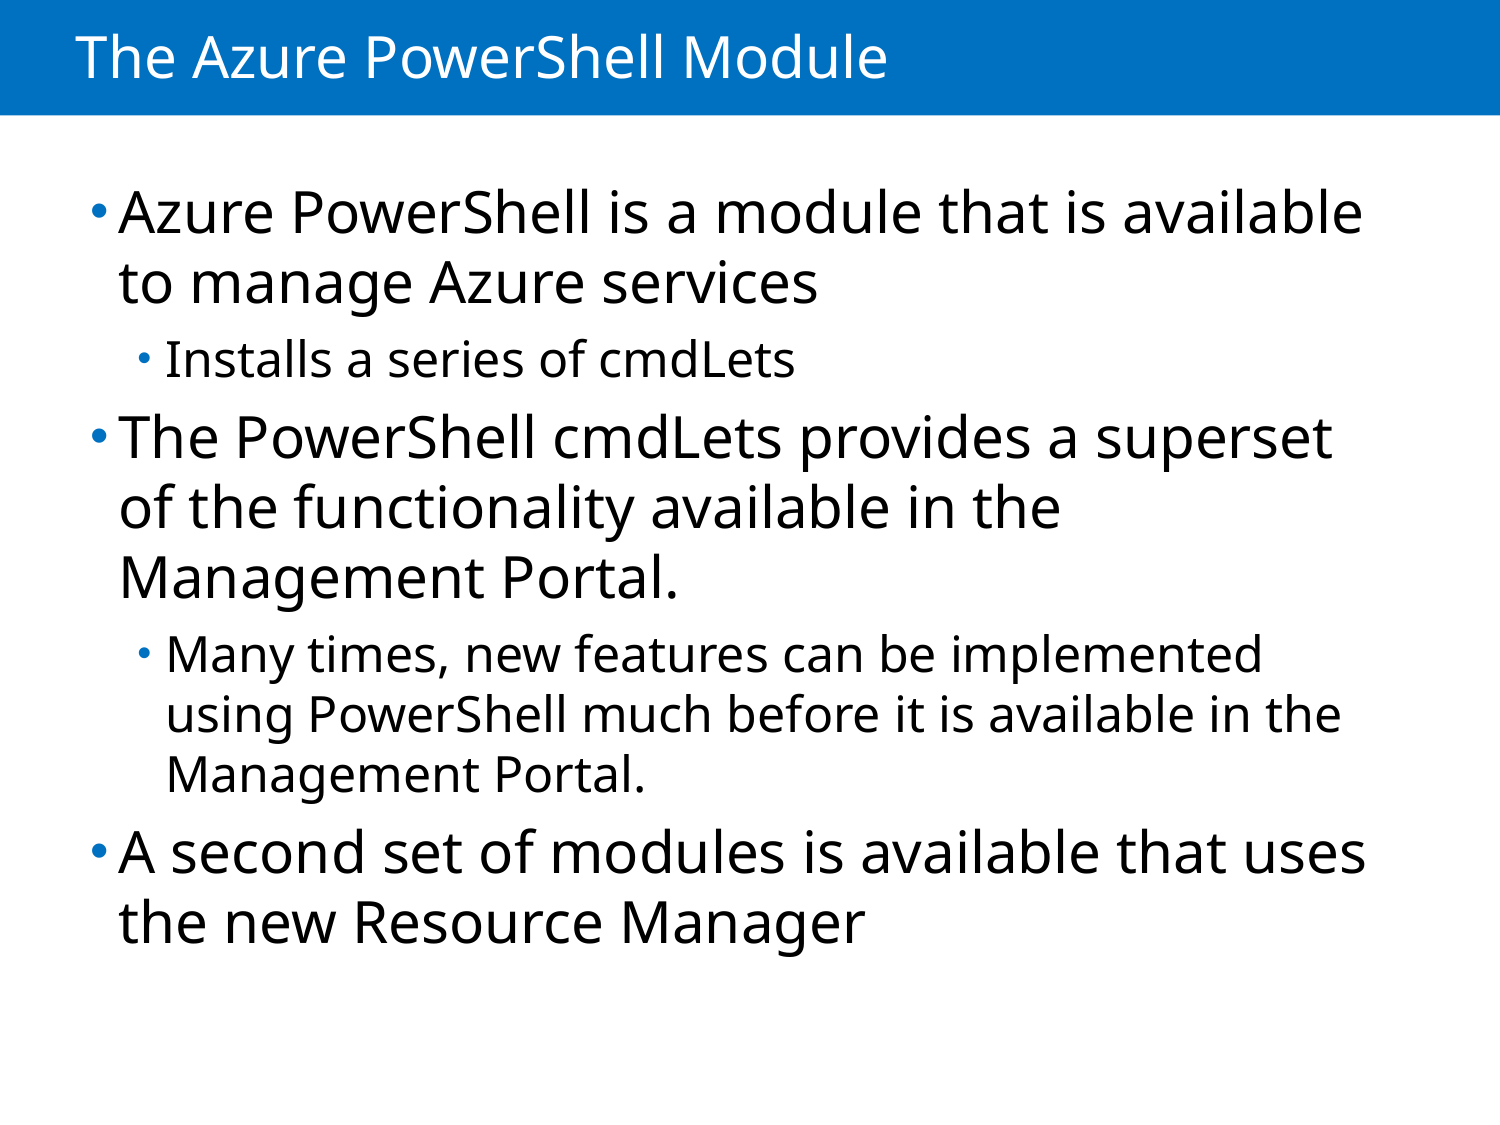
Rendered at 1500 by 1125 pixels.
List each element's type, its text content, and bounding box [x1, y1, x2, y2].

title The Azure PowerShell Module [75, 0, 1351, 122]
text_box Azure PowerShell is a module that is available to manage Azure services Installs a series of cmdLets The PowerShell cmdLets provides a superset of the functionality available in the Management Portal. Many times, new features can be implemented using PowerShell much before it is available in the Management Portal. A second set of modules is available that uses the new Resource Manager [75, 167, 1408, 1012]
